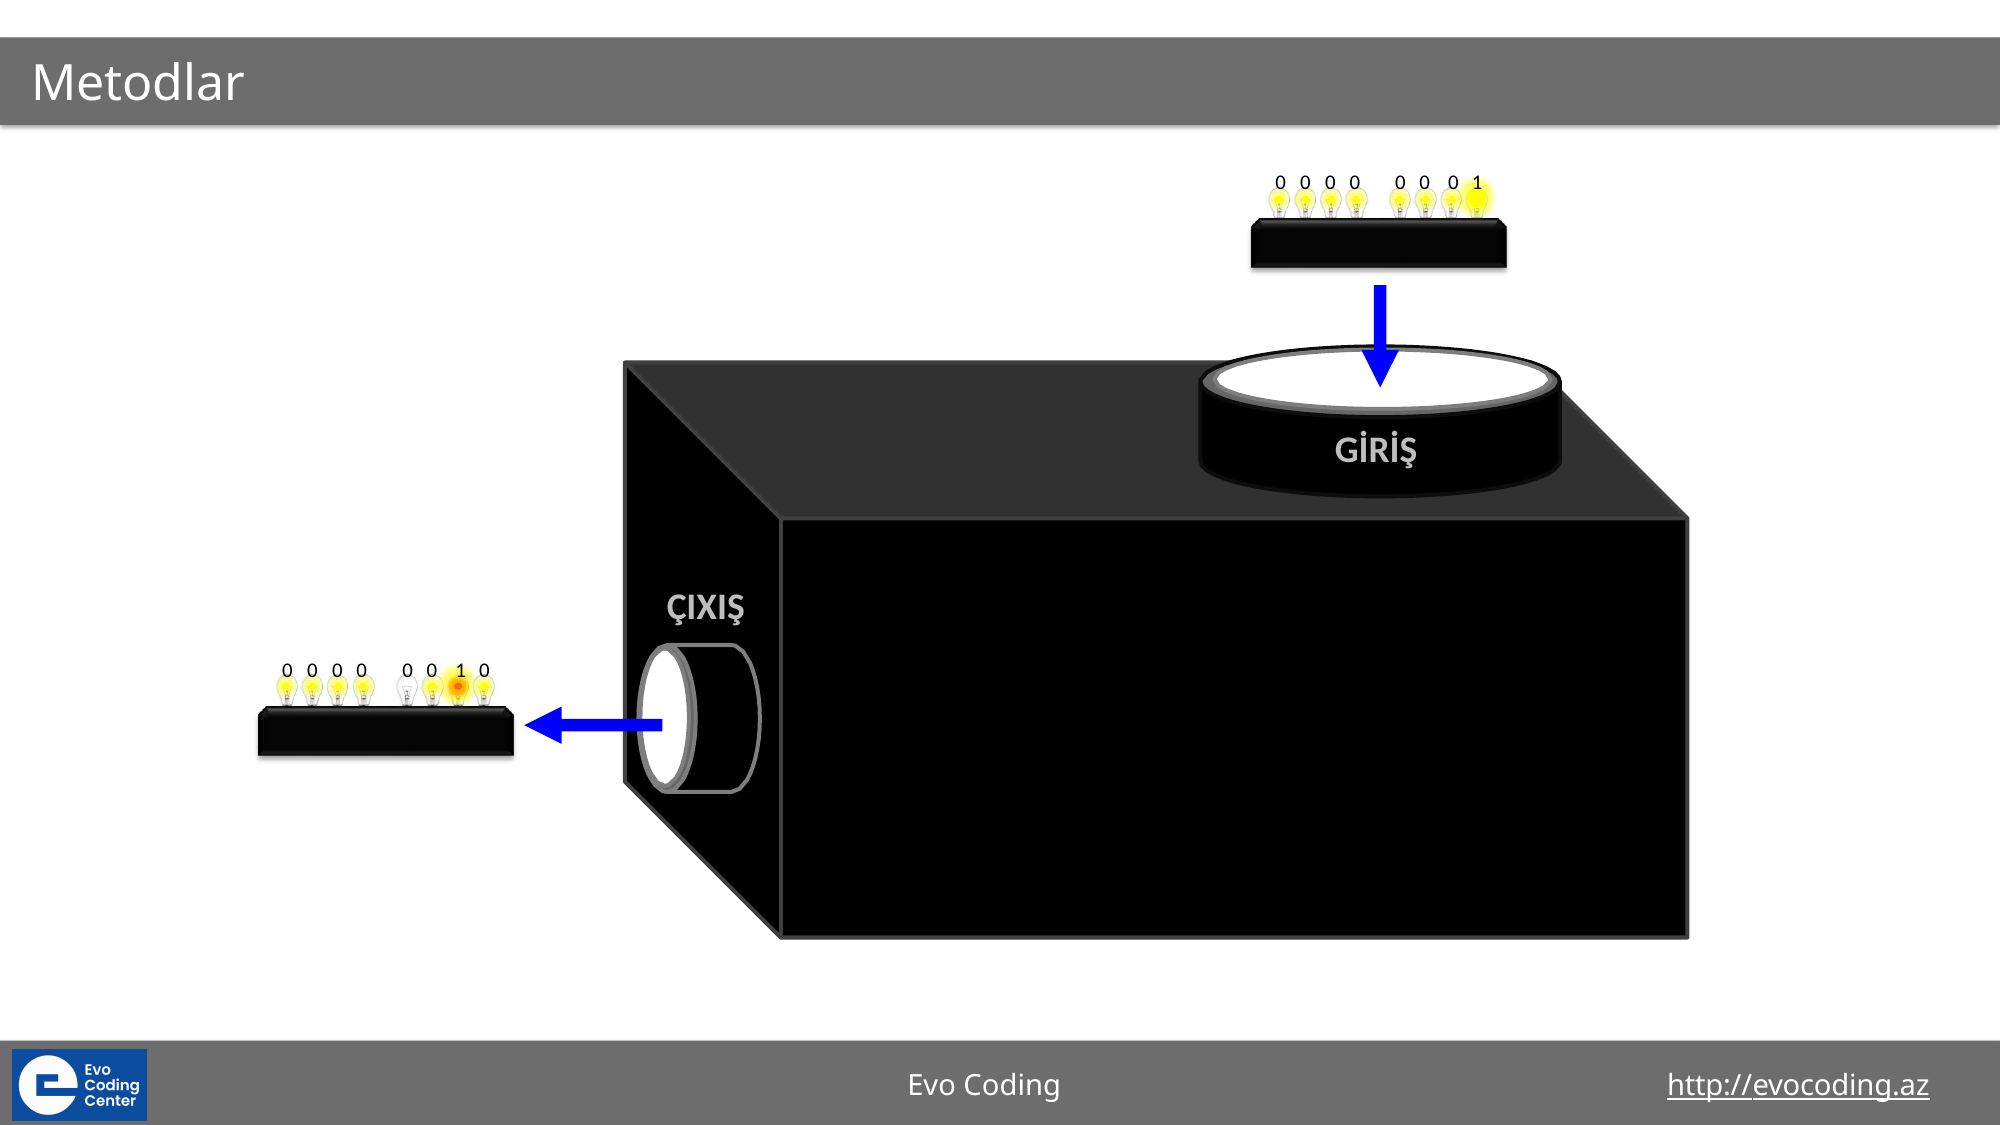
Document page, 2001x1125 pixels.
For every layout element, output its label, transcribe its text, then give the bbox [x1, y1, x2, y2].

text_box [523, 284, 1690, 940]
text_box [250, 656, 521, 767]
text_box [0, 1038, 2000, 1125]
picture [12, 1049, 147, 1121]
title Dəyişənlər [28, 145, 1913, 234]
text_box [0, 34, 2000, 134]
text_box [1243, 169, 1514, 279]
